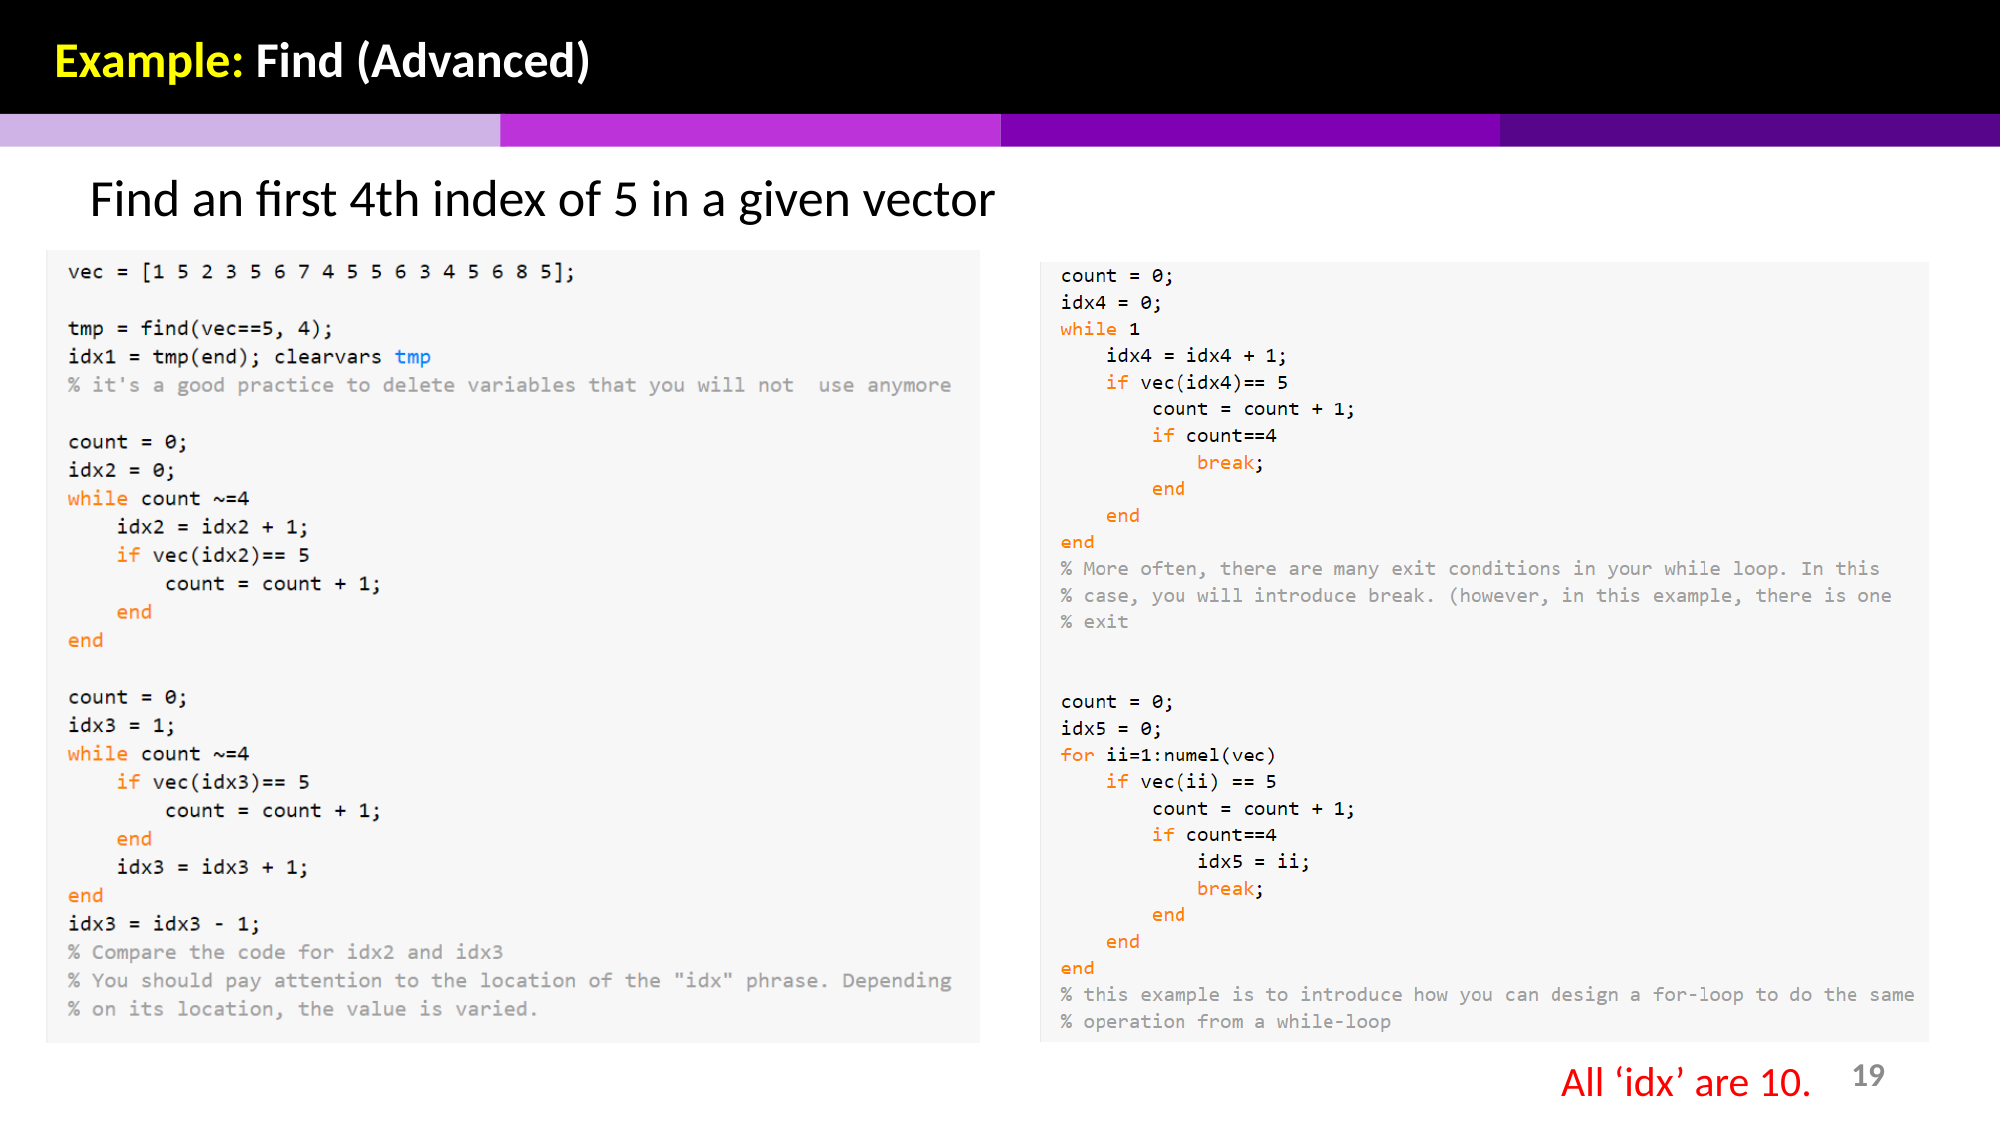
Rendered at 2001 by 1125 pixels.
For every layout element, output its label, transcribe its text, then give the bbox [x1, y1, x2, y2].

list Example: Find (Advanced) [39, 1, 1964, 114]
text_box All ‘idx’ are 10. [1546, 1047, 2000, 1096]
picture [39, 250, 981, 1043]
text_box Find an first 4th index of 5 in a given vector [74, 156, 1893, 877]
picture [1030, 262, 1929, 1043]
